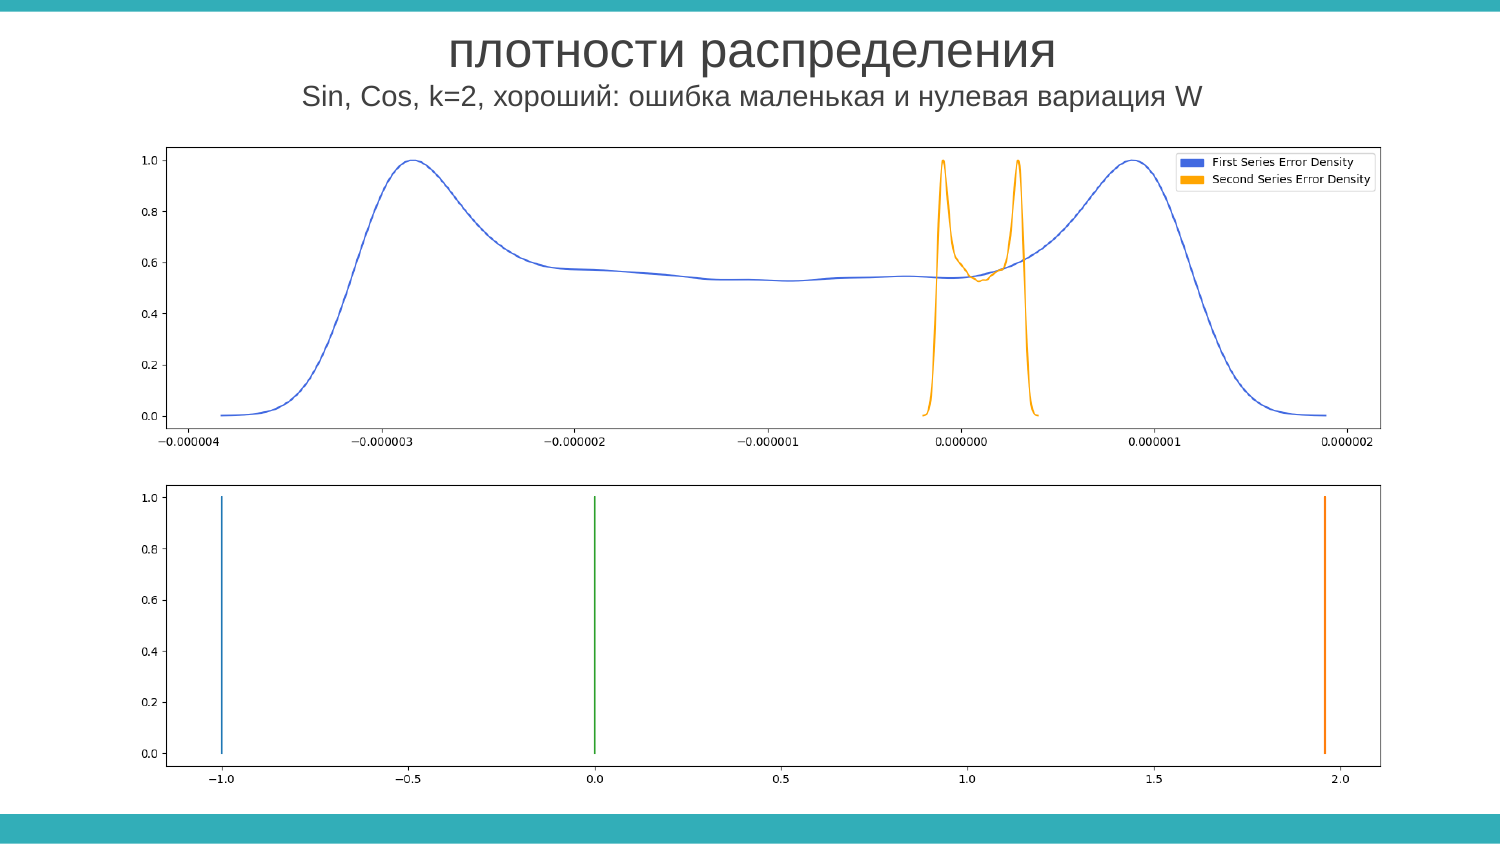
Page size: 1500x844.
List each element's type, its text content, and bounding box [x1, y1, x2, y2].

picture [111, 102, 1429, 808]
list плотности распределения [2, 0, 1500, 71]
list Sin, Cos, k=2, хороший: ошибка маленькая и нулевая вариация W [2, 71, 1500, 119]
